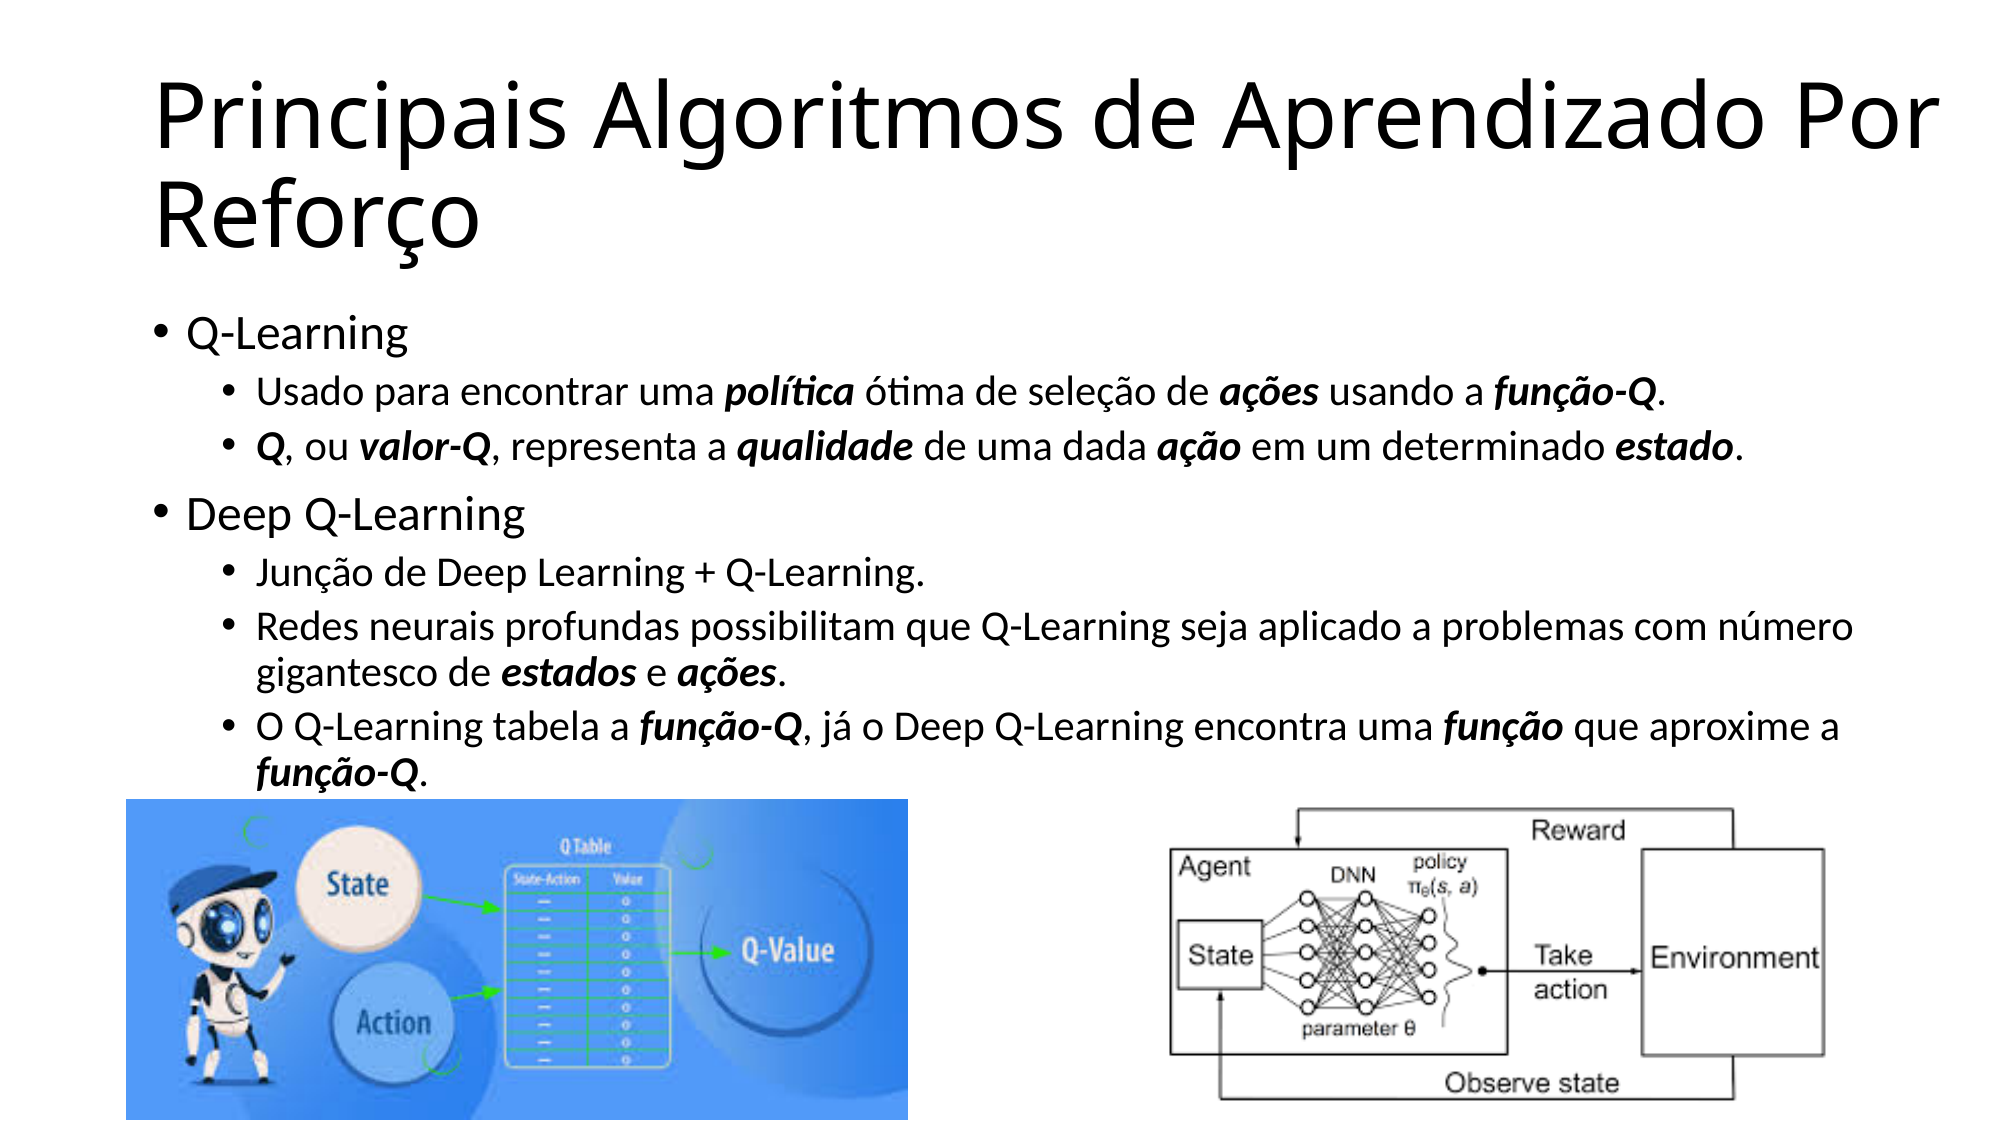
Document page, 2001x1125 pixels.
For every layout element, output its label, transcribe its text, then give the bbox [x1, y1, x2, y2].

title Principais Algoritmos de Aprendizado Por Reforço [137, 59, 1968, 278]
picture [126, 799, 908, 1120]
picture [1164, 804, 1832, 1115]
list Q-Learning Usado para encontrar uma política ótima de seleção de ações usando a função-Q. Q, ou valor-Q, representa a qualidade de uma dada ação em um determinado estado. Deep Q-Learning Junção de Deep Learning + Q-Learning. Redes neurais profundas possibilitam que Q-Learning seja aplicado a problemas com número gigantesco de estados e ações. O Q-Learning tabela a função-Q, já o Deep Q-Learning encontra uma função que aproxime a função-Q. [137, 299, 1968, 805]
